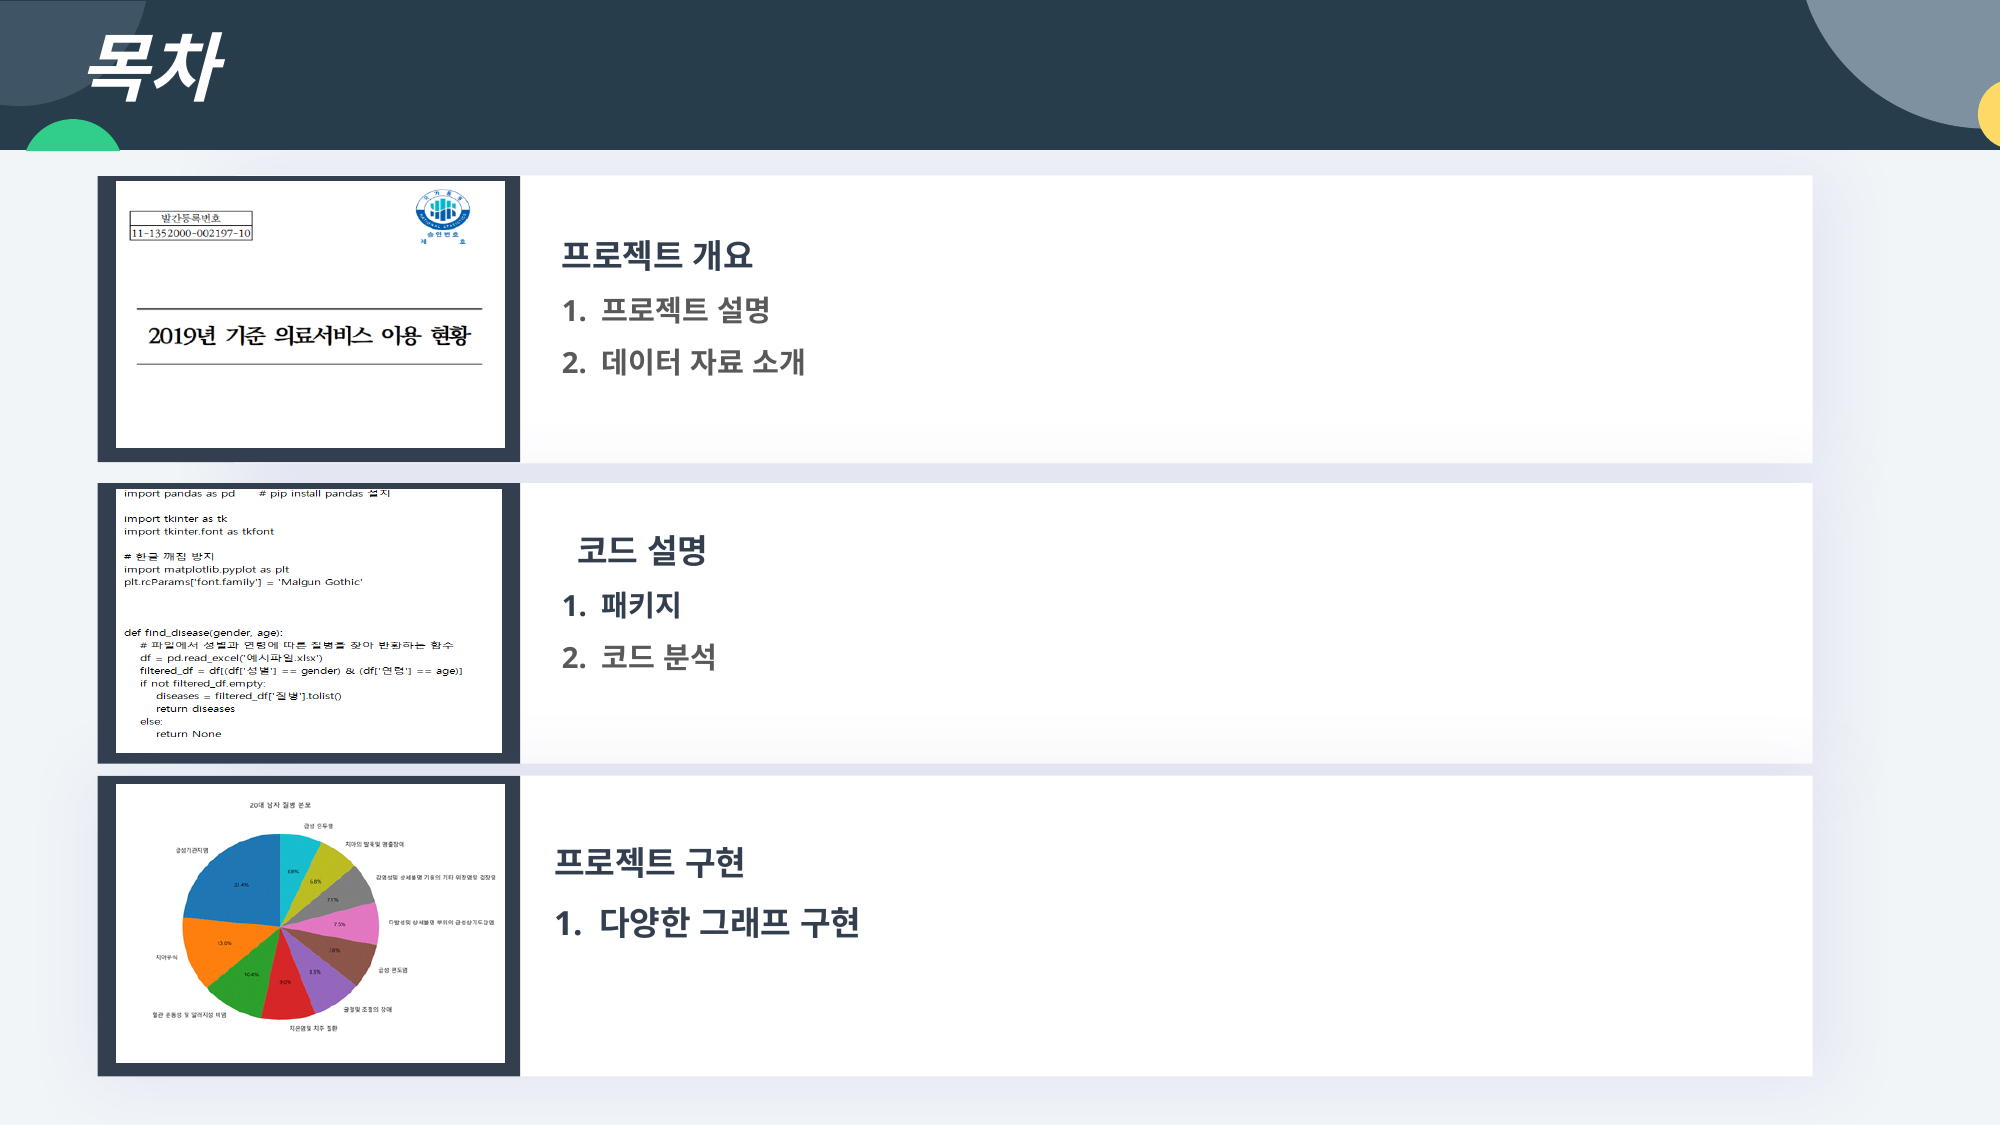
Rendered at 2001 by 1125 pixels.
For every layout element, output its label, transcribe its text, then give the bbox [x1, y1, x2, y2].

text_box [234, 174, 1814, 464]
text_box [97, 175, 521, 463]
text_box [521, 482, 1814, 765]
picture [116, 784, 505, 1063]
text_box 코드 설명 1. 패키지 2. 코드 분석 [547, 502, 1234, 683]
picture [116, 181, 505, 448]
text_box 프로젝트 개요 1. 프로젝트 설명 2. 데이터 자료 소개 [547, 207, 1234, 388]
text_box [97, 774, 1814, 1077]
text_box [97, 482, 521, 765]
text_box 프로젝트 구현 1. 다양한 그래프 구현 [539, 814, 1226, 949]
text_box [0, 0, 2000, 152]
text_box [97, 775, 521, 1077]
picture [116, 489, 502, 753]
